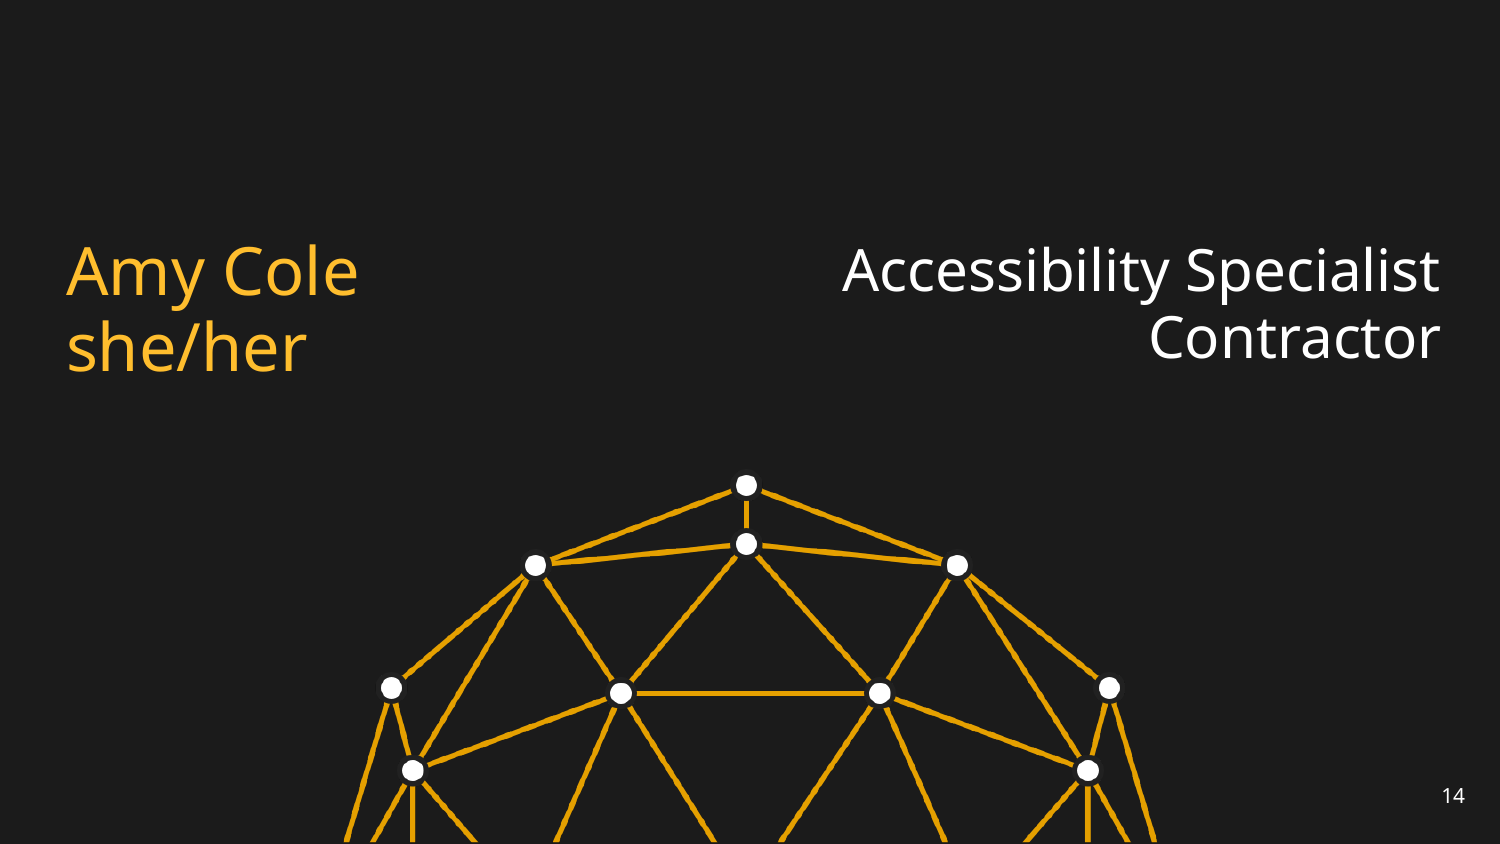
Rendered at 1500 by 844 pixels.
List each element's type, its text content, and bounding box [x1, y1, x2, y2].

title Amy Cole she/her [51, 223, 750, 399]
subtitle Accessibility Specialist Contractor [750, 223, 1457, 399]
slide_number 14 [1389, 764, 1480, 830]
picture [327, 469, 1173, 844]
